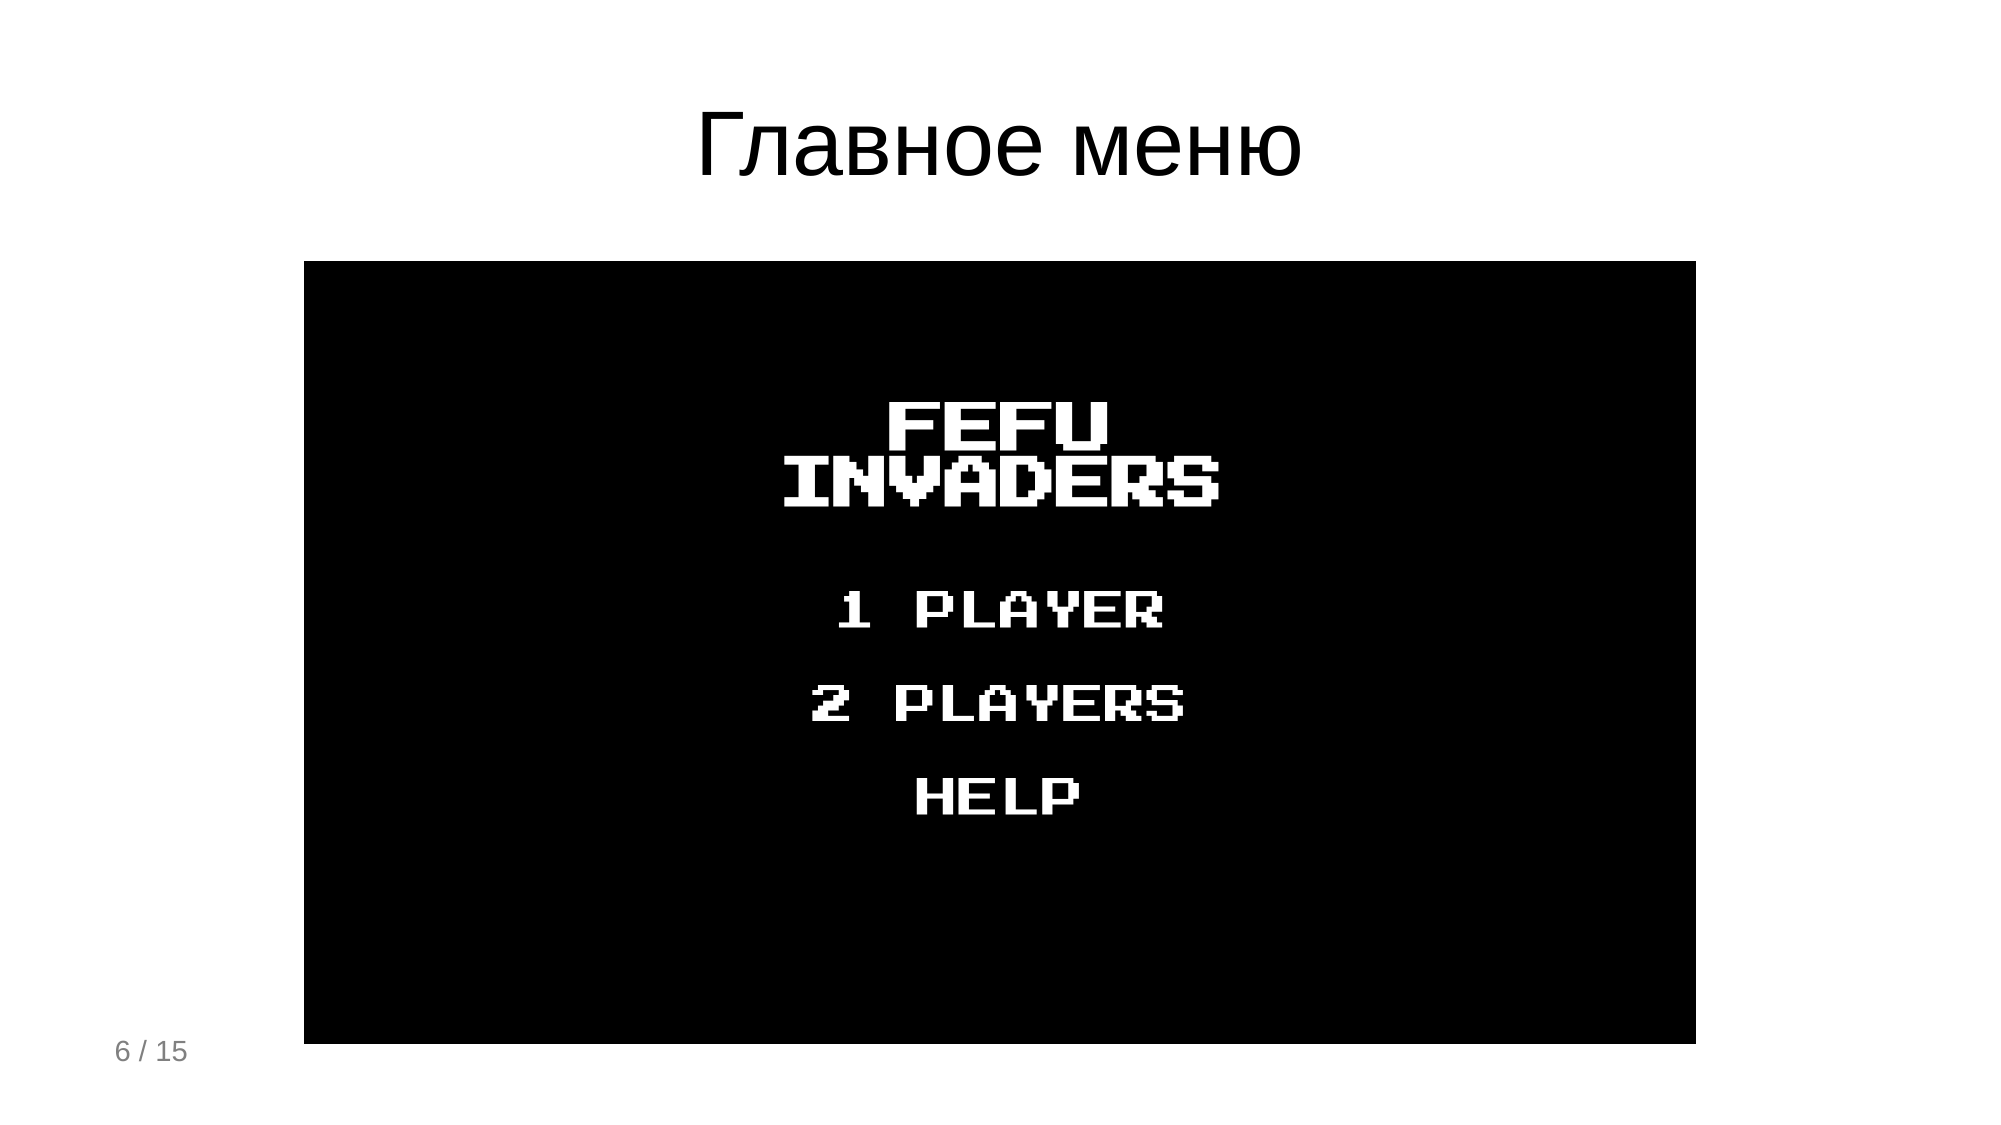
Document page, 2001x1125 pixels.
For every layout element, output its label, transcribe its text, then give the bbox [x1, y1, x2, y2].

title Главное меню [99, 44, 1901, 233]
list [304, 261, 1696, 1044]
